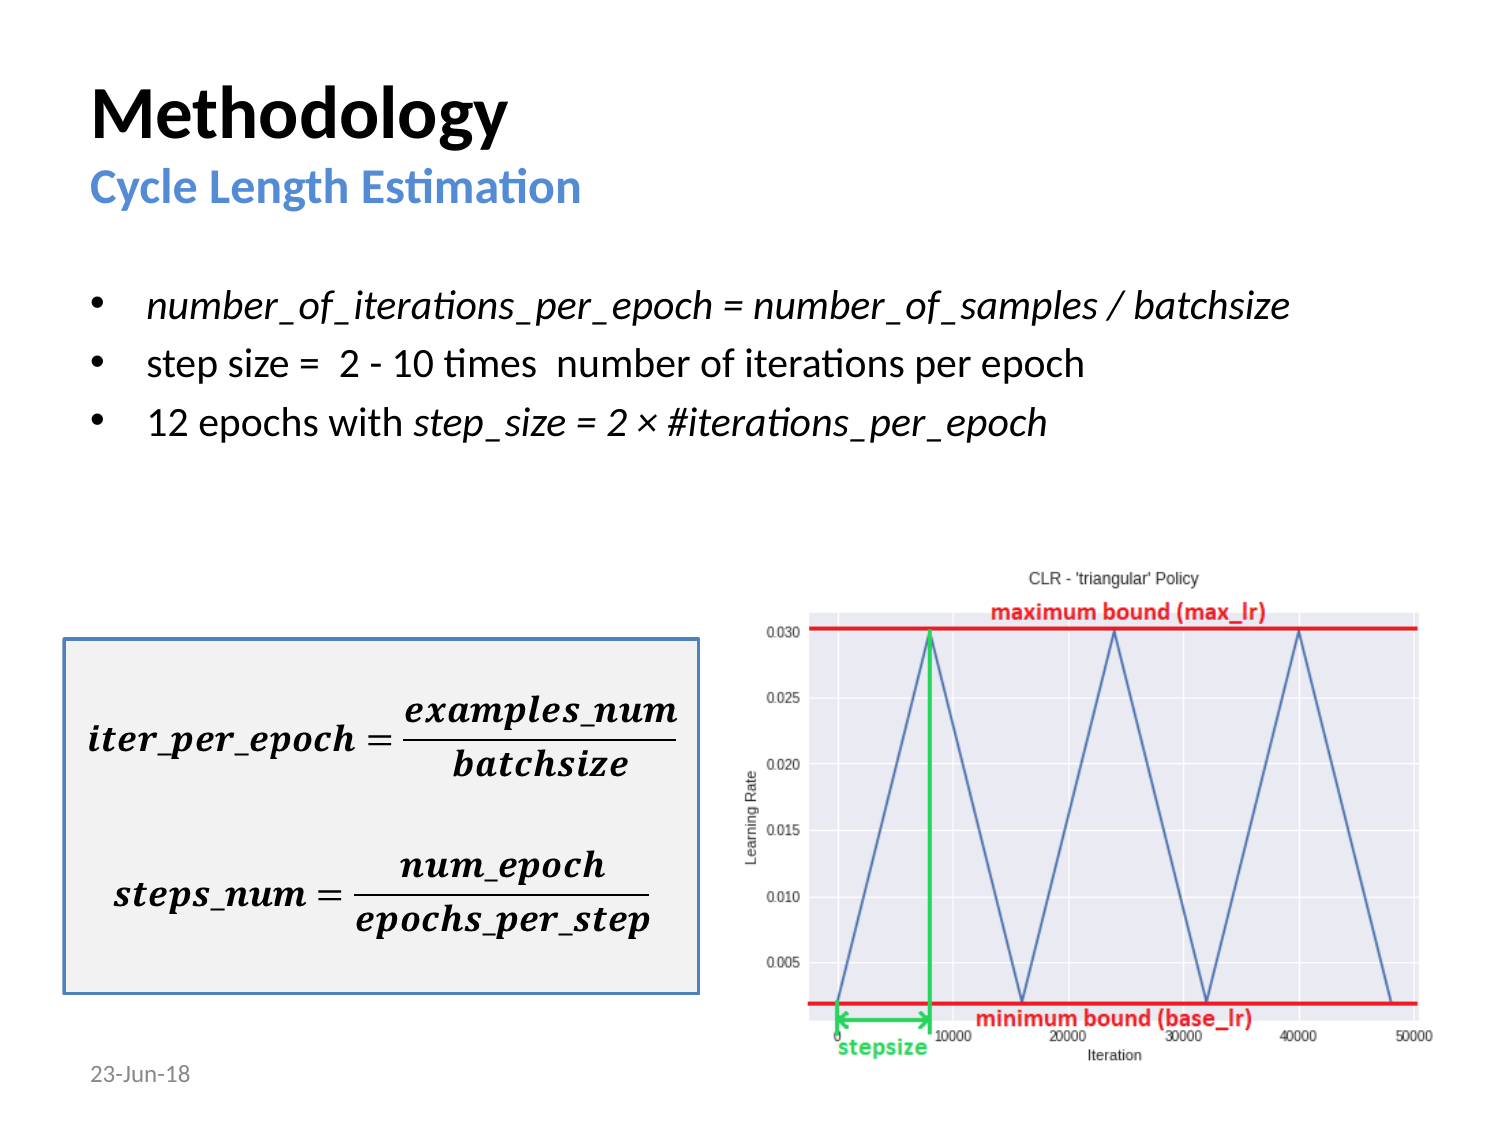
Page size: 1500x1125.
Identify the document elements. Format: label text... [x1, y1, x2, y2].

list number_of_iterations_per_epoch = number_of_samples / batchsize step size = 2 - 10 times number of iterations per epoch 12 epochs with step_size = 2 × #iterations_per_epoch [75, 270, 1425, 1013]
slide_number 23-Jun-18 [75, 1042, 425, 1103]
picture [737, 564, 1445, 1101]
text_box [62, 637, 700, 995]
title Methodology Cycle Length Estimation [75, 45, 1425, 233]
